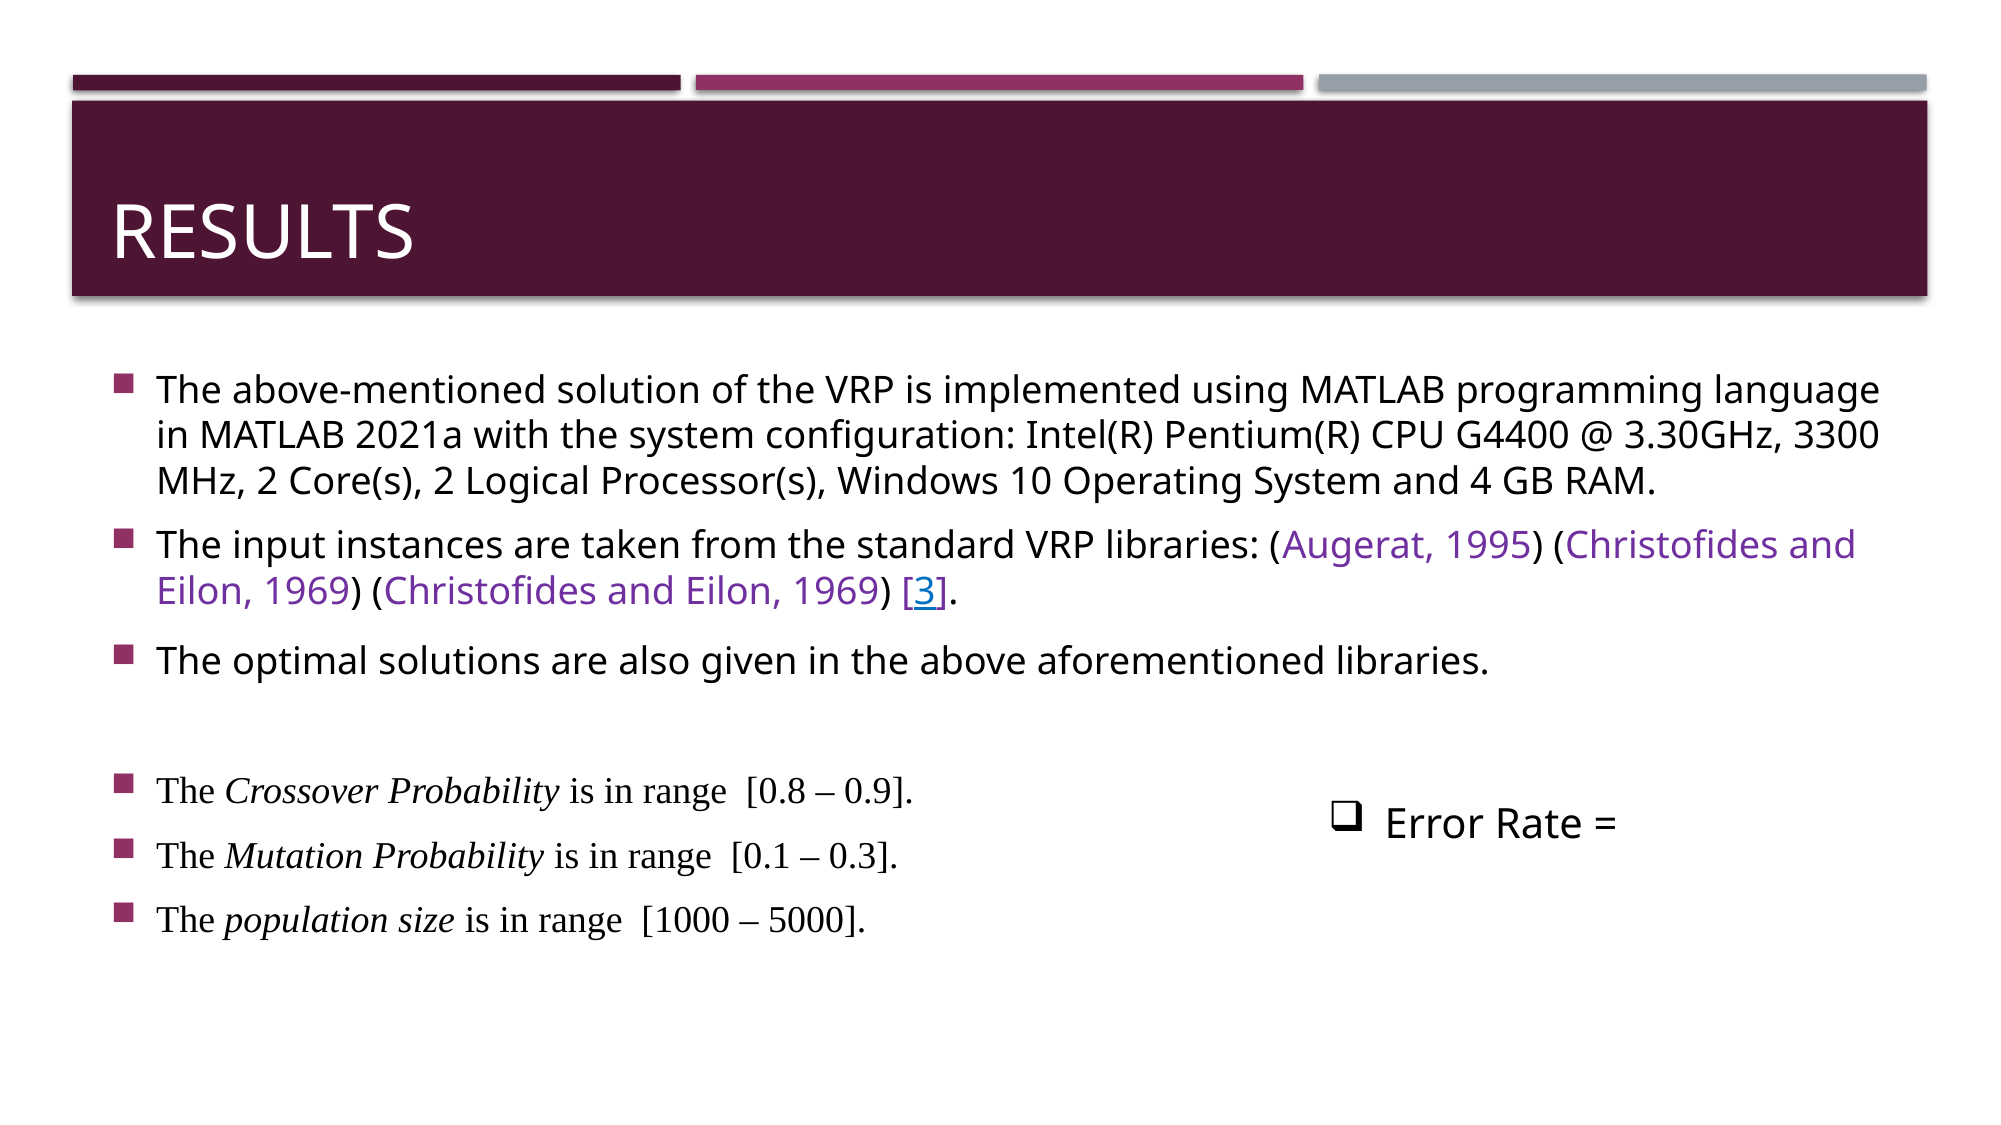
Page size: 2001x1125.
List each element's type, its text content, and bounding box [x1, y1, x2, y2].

list The above-mentioned solution of the VRP is implemented using MATLAB programming language in MATLAB 2021a with the system configuration: Intel(R) Pentium(R) CPU G4400 @ 3.30GHz, 3300 MHz, 2 Core(s), 2 Logical Processor(s), Windows 10 Operating System and 4 GB RAM. The input instances are taken from the standard VRP libraries: (Augerat, 1995) (Christofides and Eilon, 1969) (Christofides and Eilon, 1969) [3]. The optimal solutions are also given in the above aforementioned libraries. The Crossover Probability is in range [0.8 – 0.9]. The Mutation Probability is in range [0.1 – 0.3]. The population size is in range [1000 – 5000]. [95, 357, 1905, 983]
title Results [95, 115, 1905, 282]
